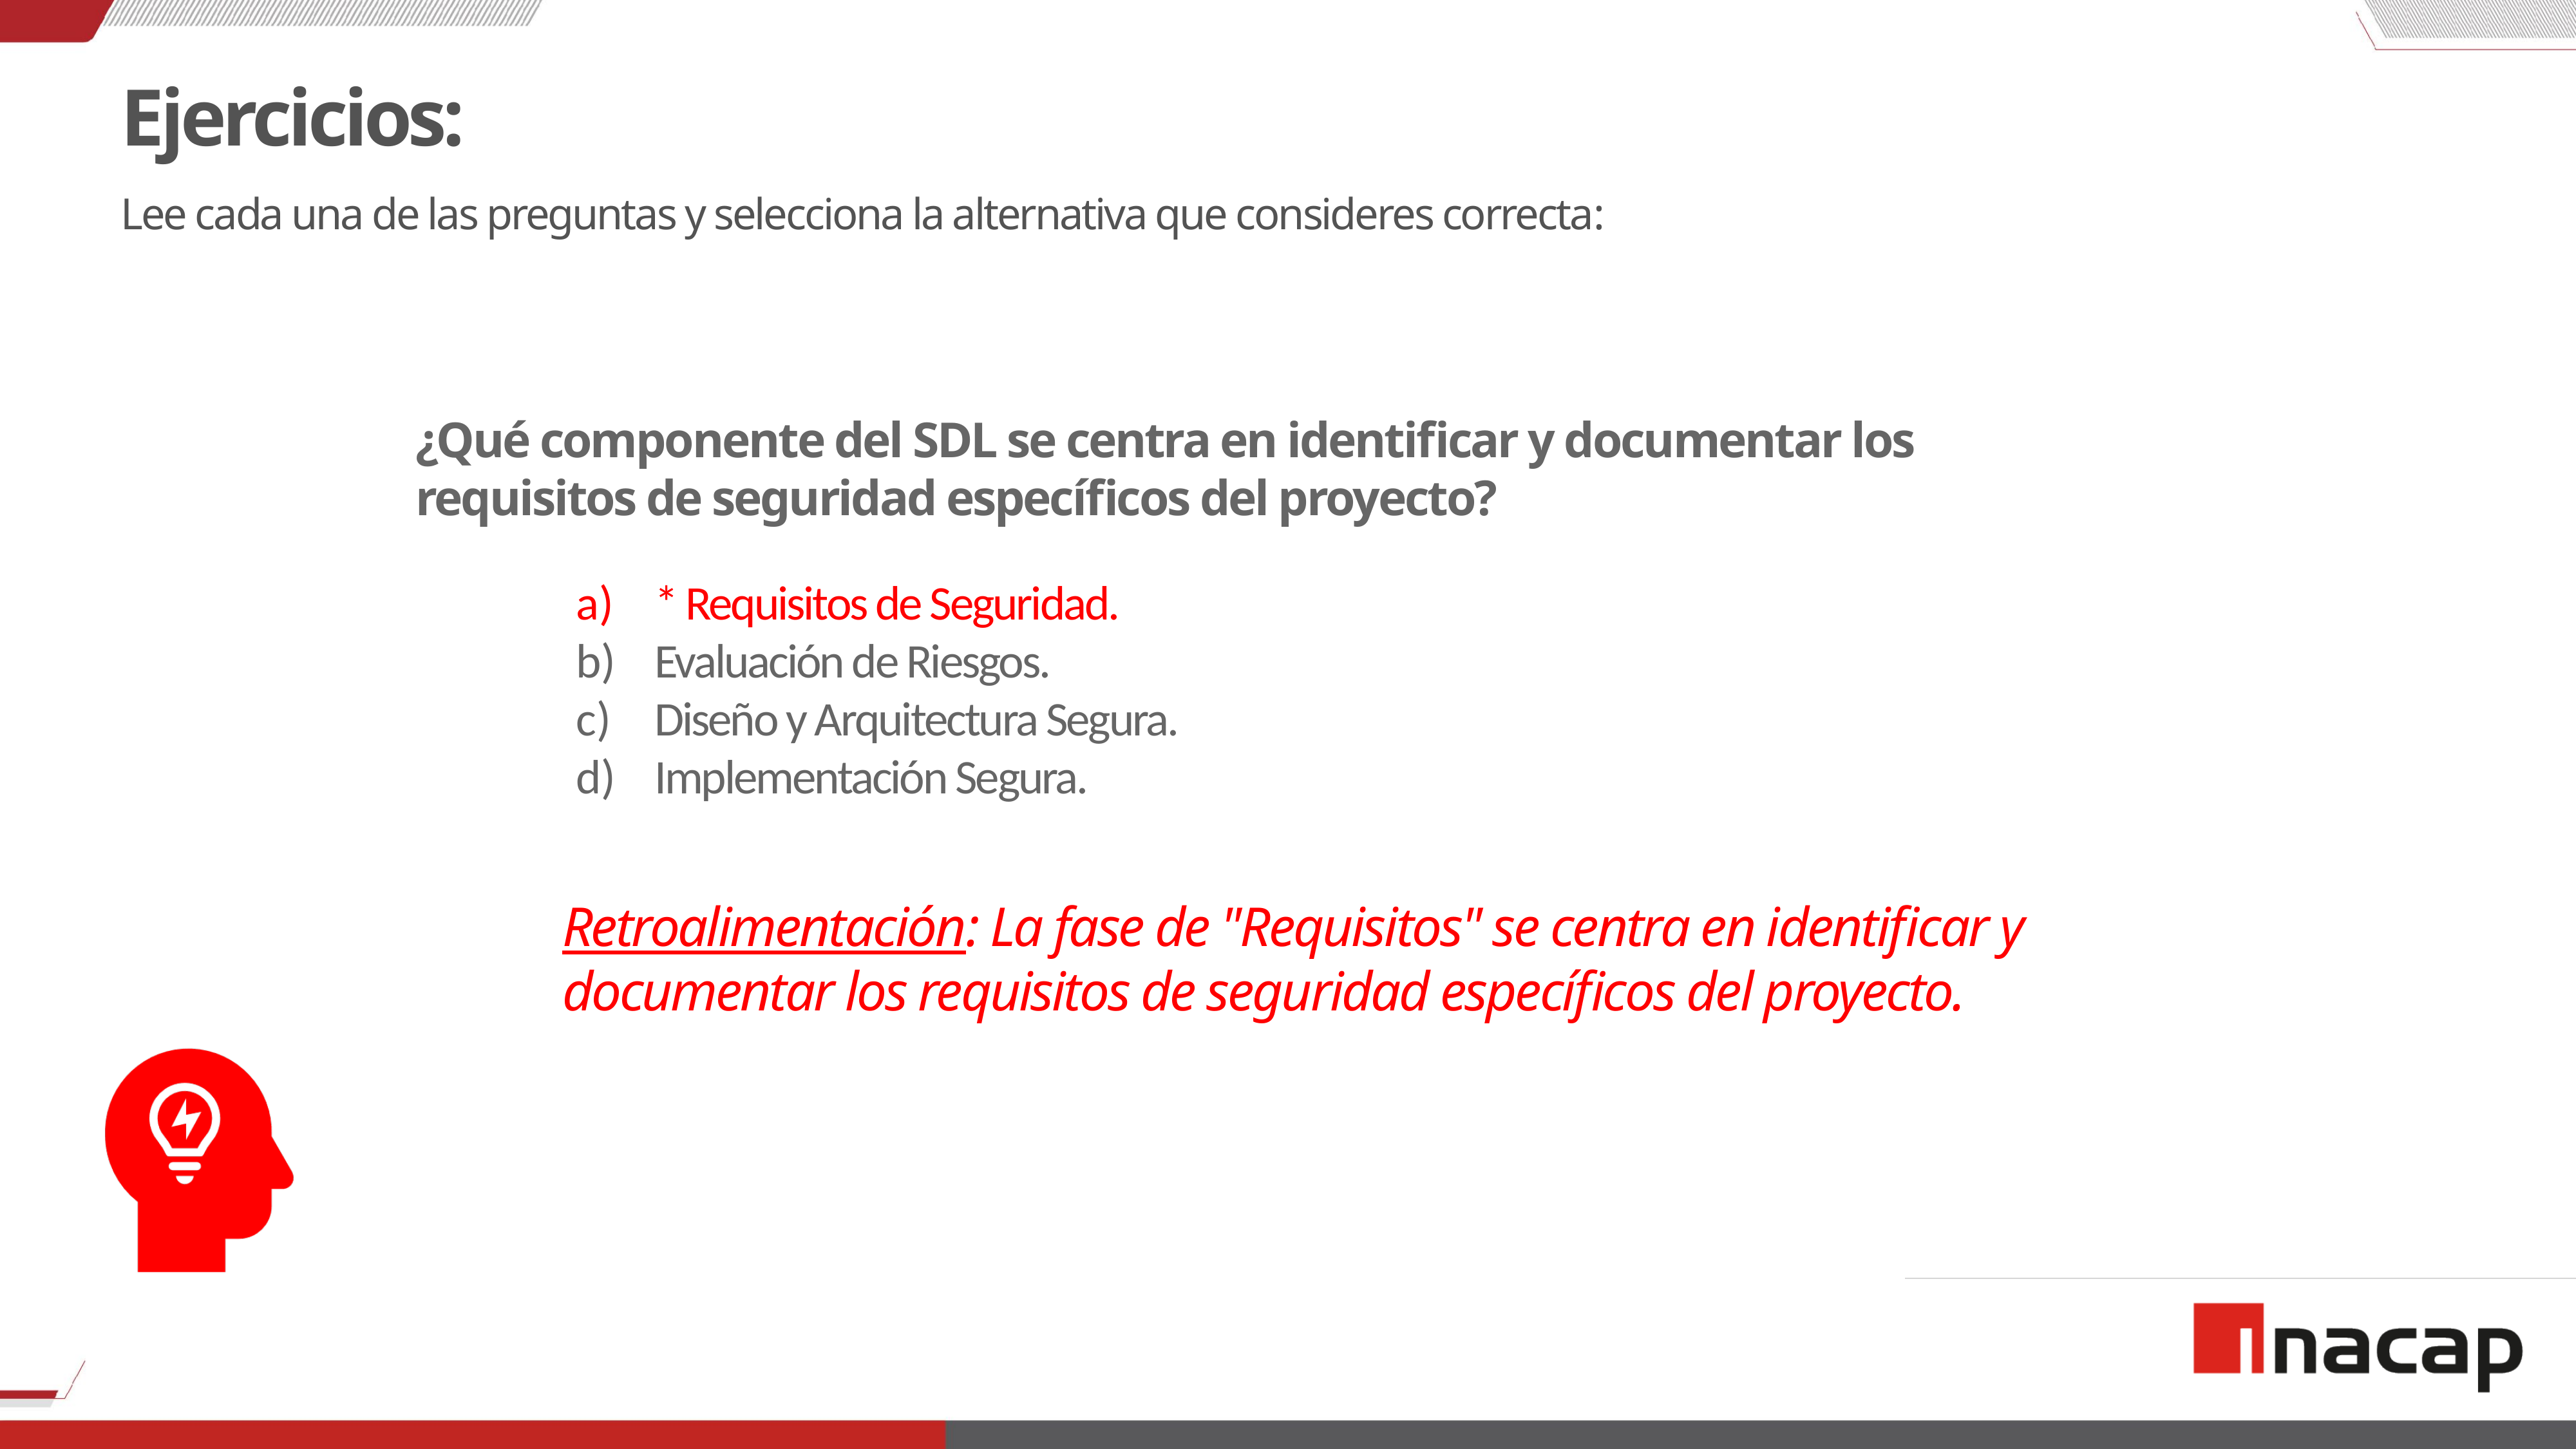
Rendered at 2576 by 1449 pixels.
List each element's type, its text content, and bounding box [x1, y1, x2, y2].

picture [0, 1269, 2576, 1449]
title Ejercicios: [110, 57, 2312, 173]
text_box * Requisitos de Seguridad. Evaluación de Riesgos. Diseño y Arquitectura Segura. Implementación Segura. [566, 566, 2311, 808]
list Lee cada una de las preguntas y selecciona la alternativa que consideres correcta: [110, 175, 2312, 250]
text_box ¿Qué componente del SDL se centra en identificar y documentar los requisitos de seguridad específicos del proyecto? [406, 404, 2063, 530]
picture [0, 0, 2576, 55]
picture [66, 1033, 332, 1299]
text_box Retroalimentación: La fase de "Requisitos" se centra en identificar y documentar los requisitos de seguridad específicos del proyecto. [553, 887, 2188, 1027]
